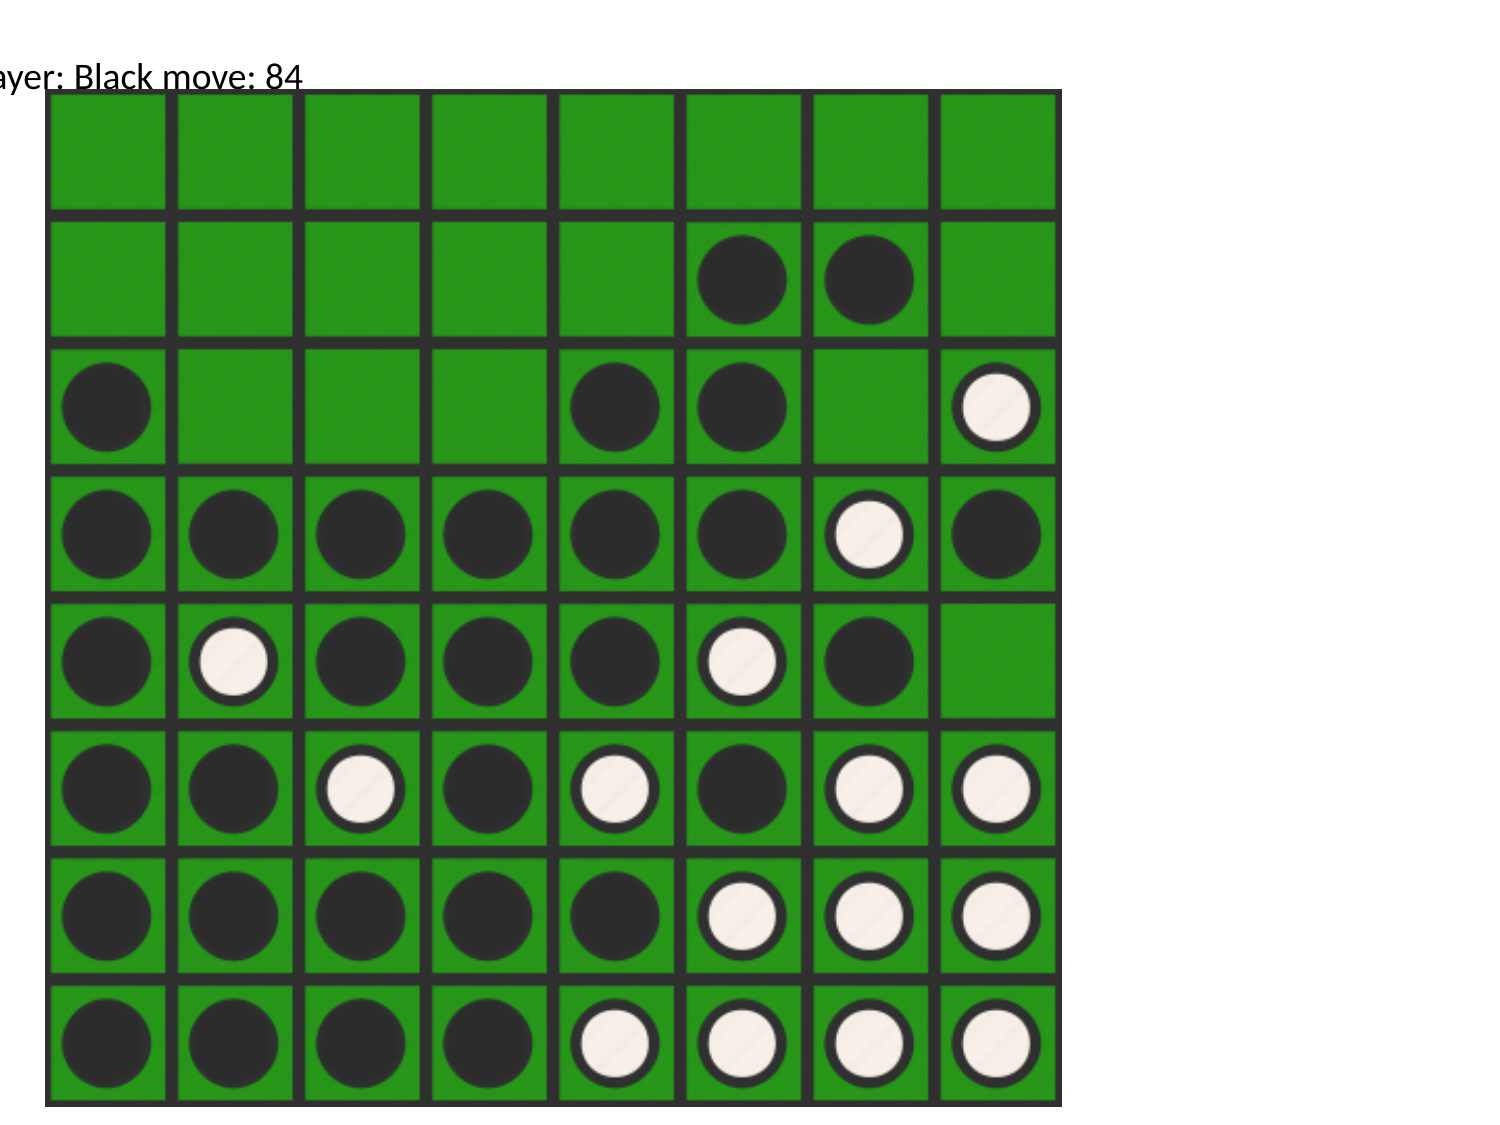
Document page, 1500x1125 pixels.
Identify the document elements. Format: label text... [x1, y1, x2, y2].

picture [44, 89, 1062, 1107]
text_box turn: 41 player: Black move: 84 [0, 44, 319, 105]
